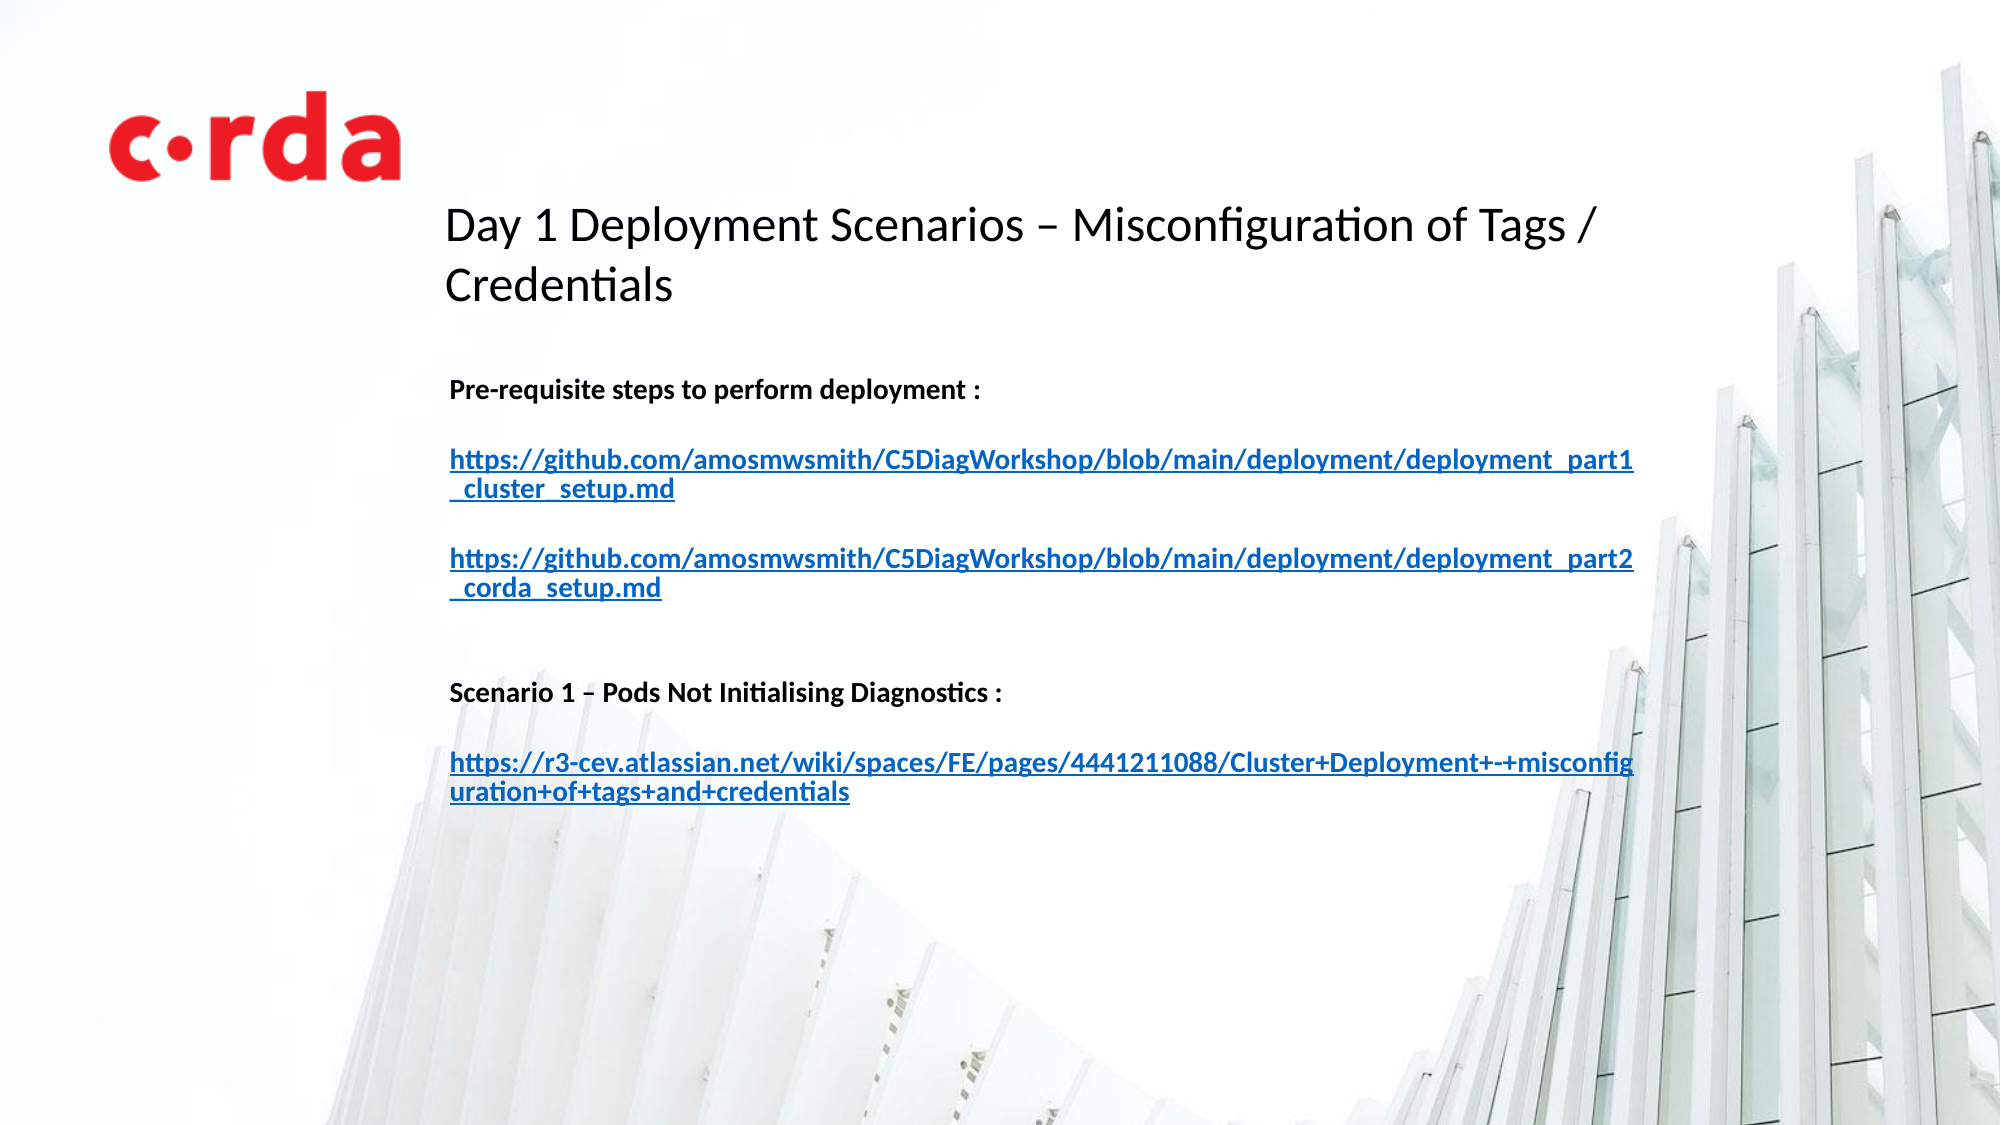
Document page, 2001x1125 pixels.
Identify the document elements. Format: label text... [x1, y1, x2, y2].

picture [0, 0, 2000, 1125]
text_box Pre-requisite steps to perform deployment : https://github.com/amosmwsmith/C5DiagWorkshop/blob/main/deployment/deployment_part1_cluster_setup.md https://github.com/amosmwsmith/C5DiagWorkshop/blob/main/deployment/deployment_part2_corda_setup.md Scenario 1 – Pods Not Initialising Diagnostics : https://r3-cev.atlassian.net/wiki/spaces/FE/pages/4441211088/Cluster+Deployment+-+misconfiguration+of+tags+and+credentials [359, 327, 1661, 1097]
text_box Day 1 Deployment Scenarios – Misconfiguration of Tags / Credentials [430, 183, 1720, 319]
